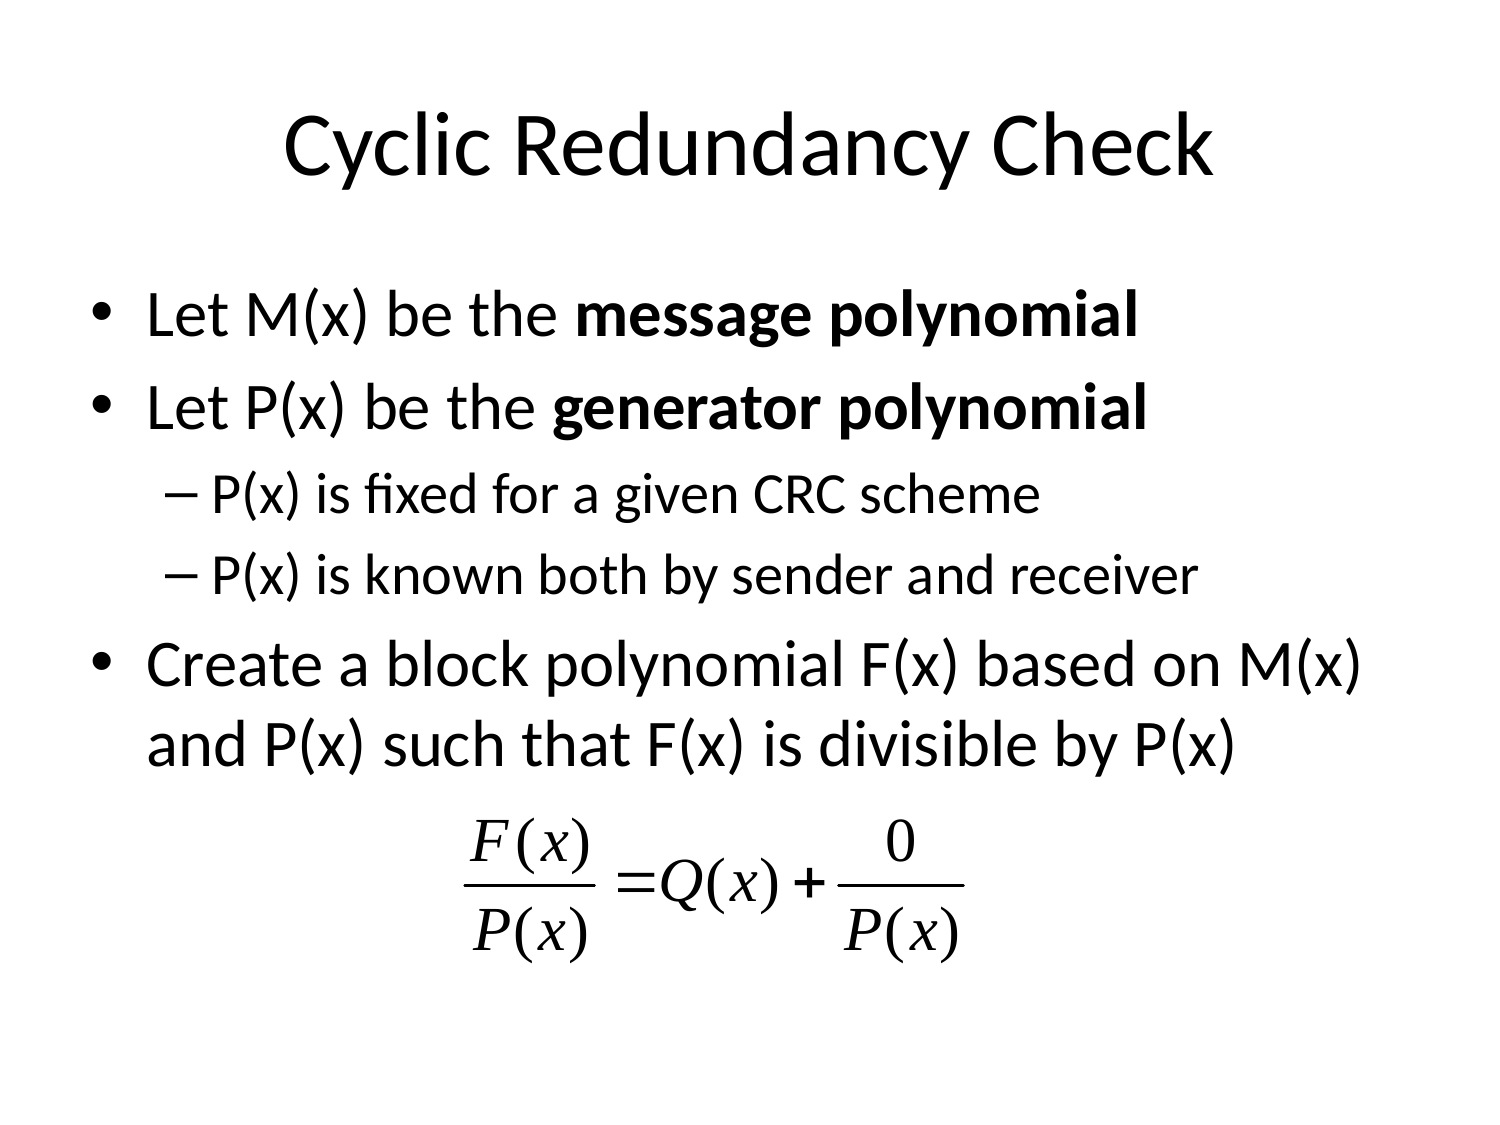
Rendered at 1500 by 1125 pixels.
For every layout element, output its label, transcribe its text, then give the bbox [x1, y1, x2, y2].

title Cyclic Redundancy Check [75, 45, 1425, 233]
list Let M(x) be the message polynomial Let P(x) be the generator polynomial P(x) is fixed for a given CRC scheme P(x) is known both by sender and receiver Create a block polynomial F(x) based on M(x) and P(x) such that F(x) is divisible by P(x) [75, 262, 1425, 1005]
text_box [453, 801, 977, 975]
